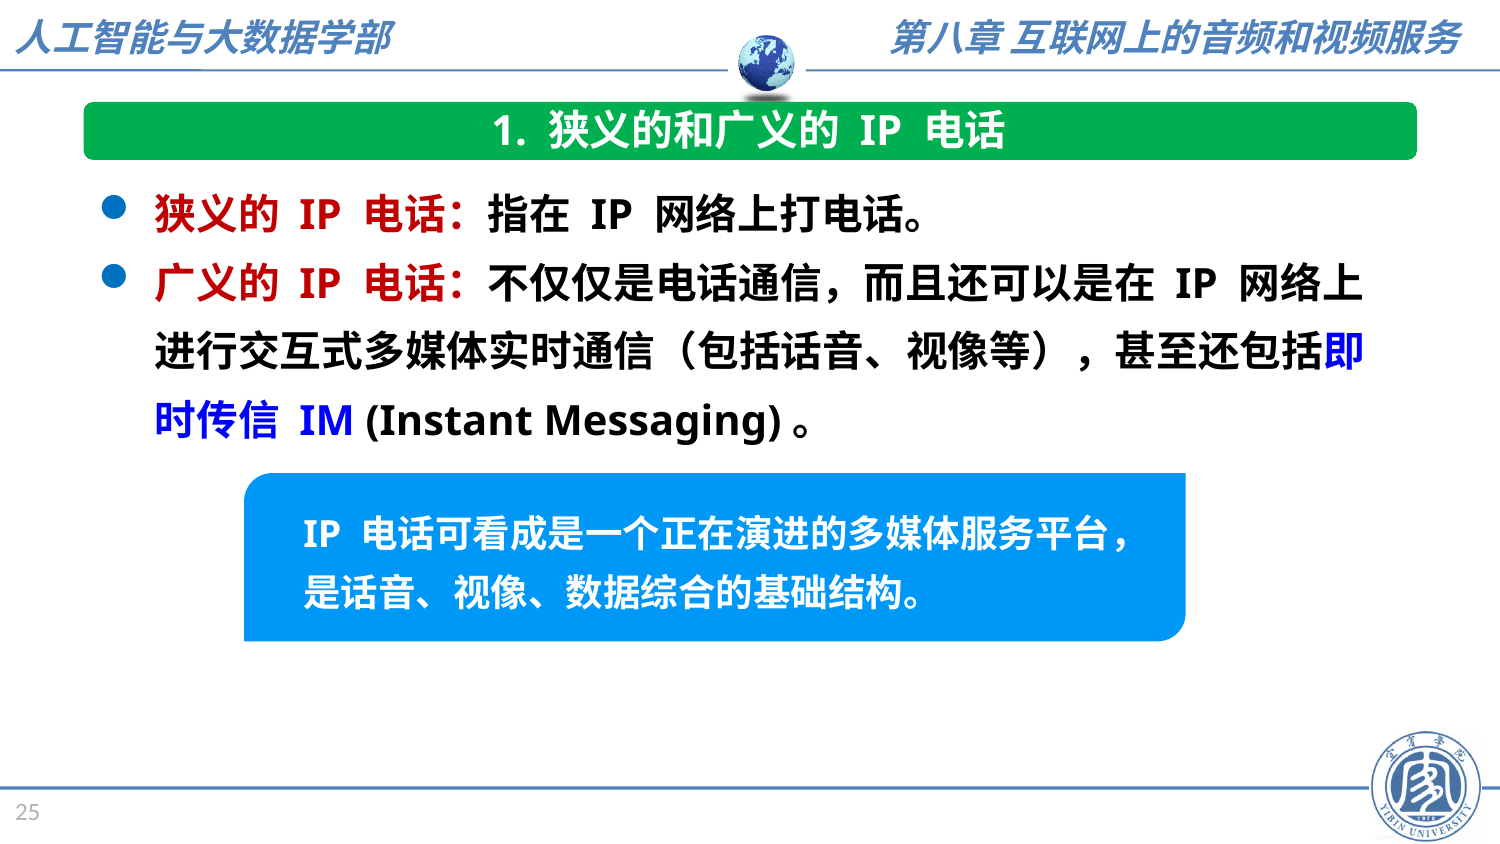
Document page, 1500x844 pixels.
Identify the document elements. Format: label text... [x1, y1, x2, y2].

text_box 1. 狭义的和广义的 IP 电话 [476, 96, 1022, 162]
picture [736, 33, 796, 96]
slide_number 25 [0, 787, 350, 833]
text_box [1022, 101, 1418, 160]
text_box 狭义的 IP 电话：指在 IP 网络上打电话。 广义的 IP 电话：不仅仅是电话通信，而且还可以是在 IP 网络上进行交互式多媒体实时通信（包括话音、视像等），甚至还包括即时传信 IM (Instant Messaging)。 [83, 161, 1418, 452]
text_box [83, 101, 476, 160]
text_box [243, 472, 1186, 642]
